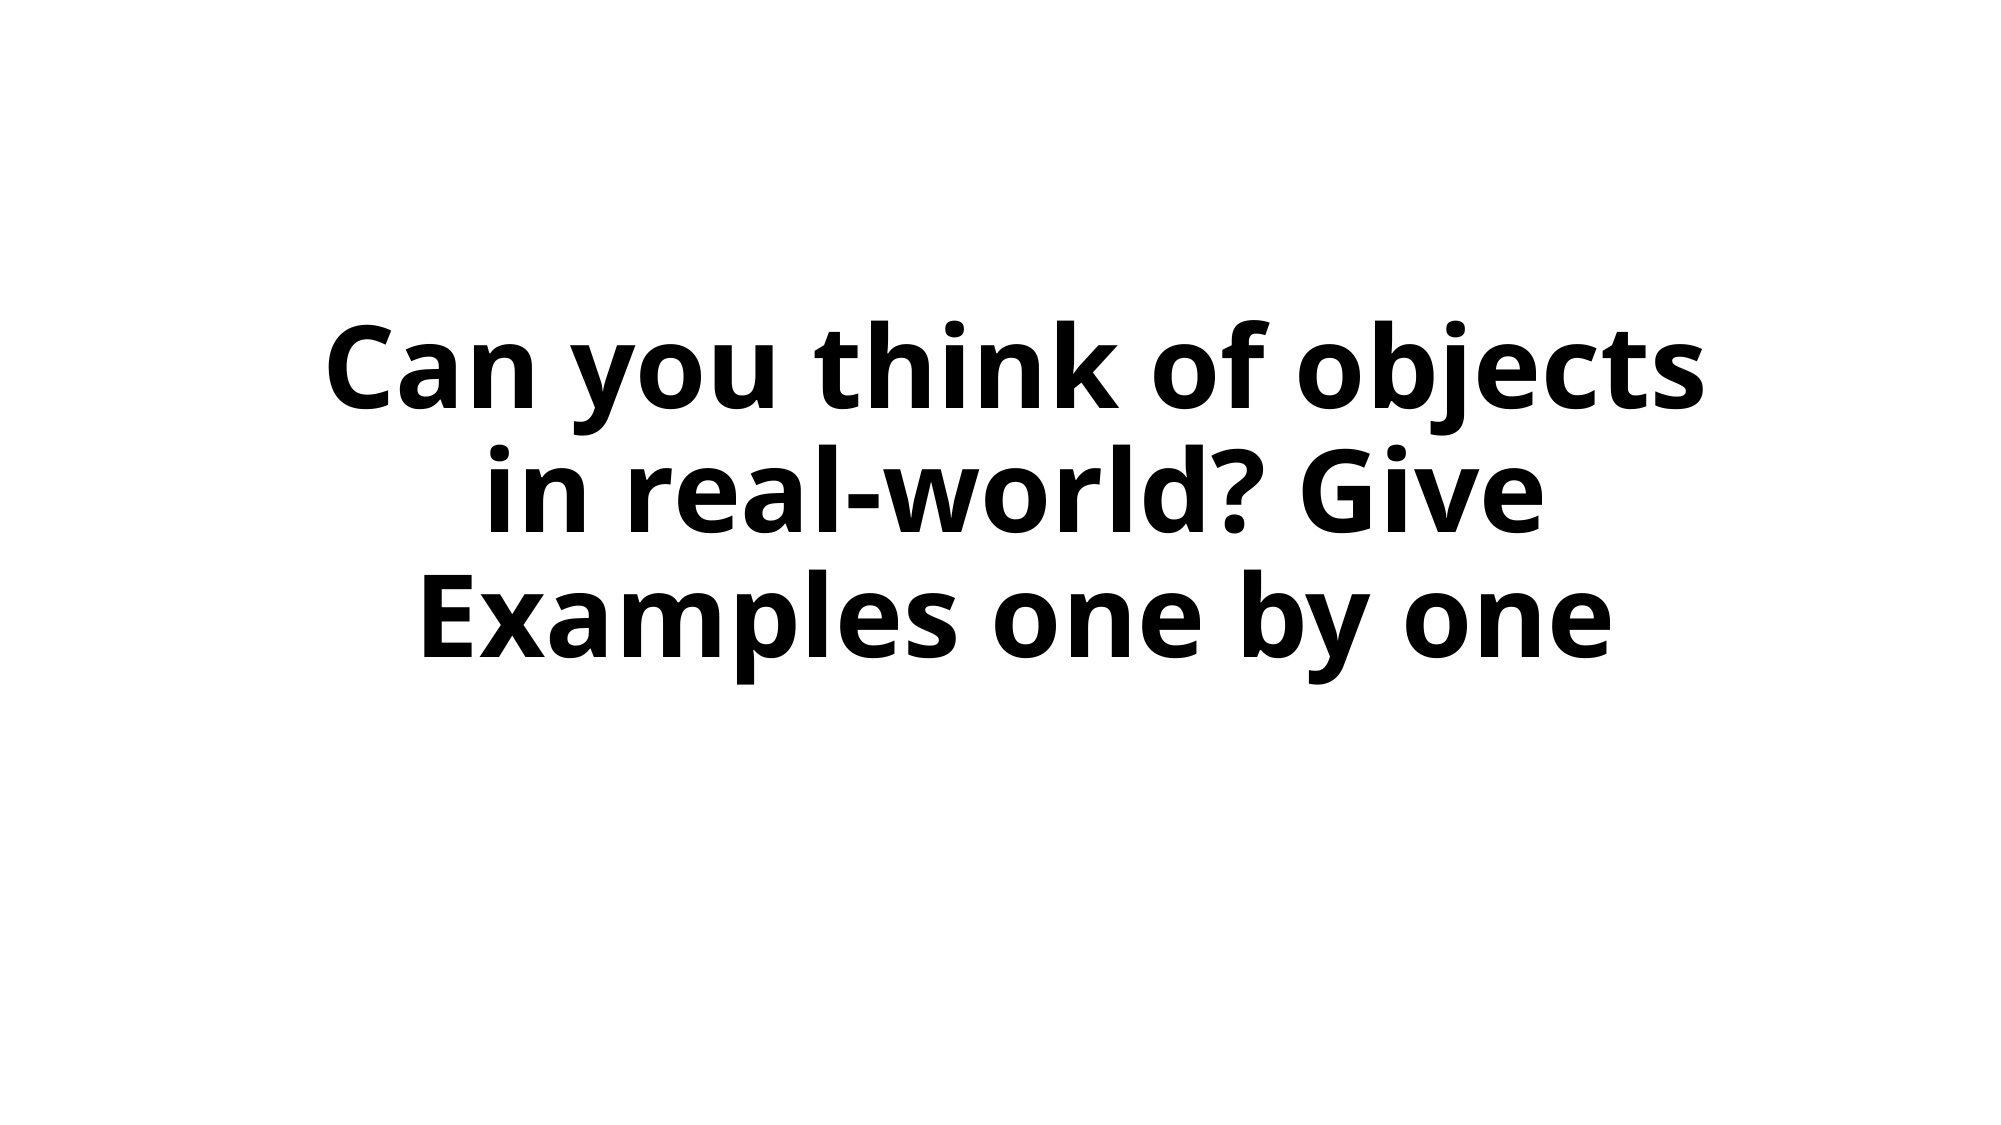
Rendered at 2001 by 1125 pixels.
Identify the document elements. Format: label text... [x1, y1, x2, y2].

title Can you think of objects in real-world? Give Examples one by one [265, 297, 1766, 690]
